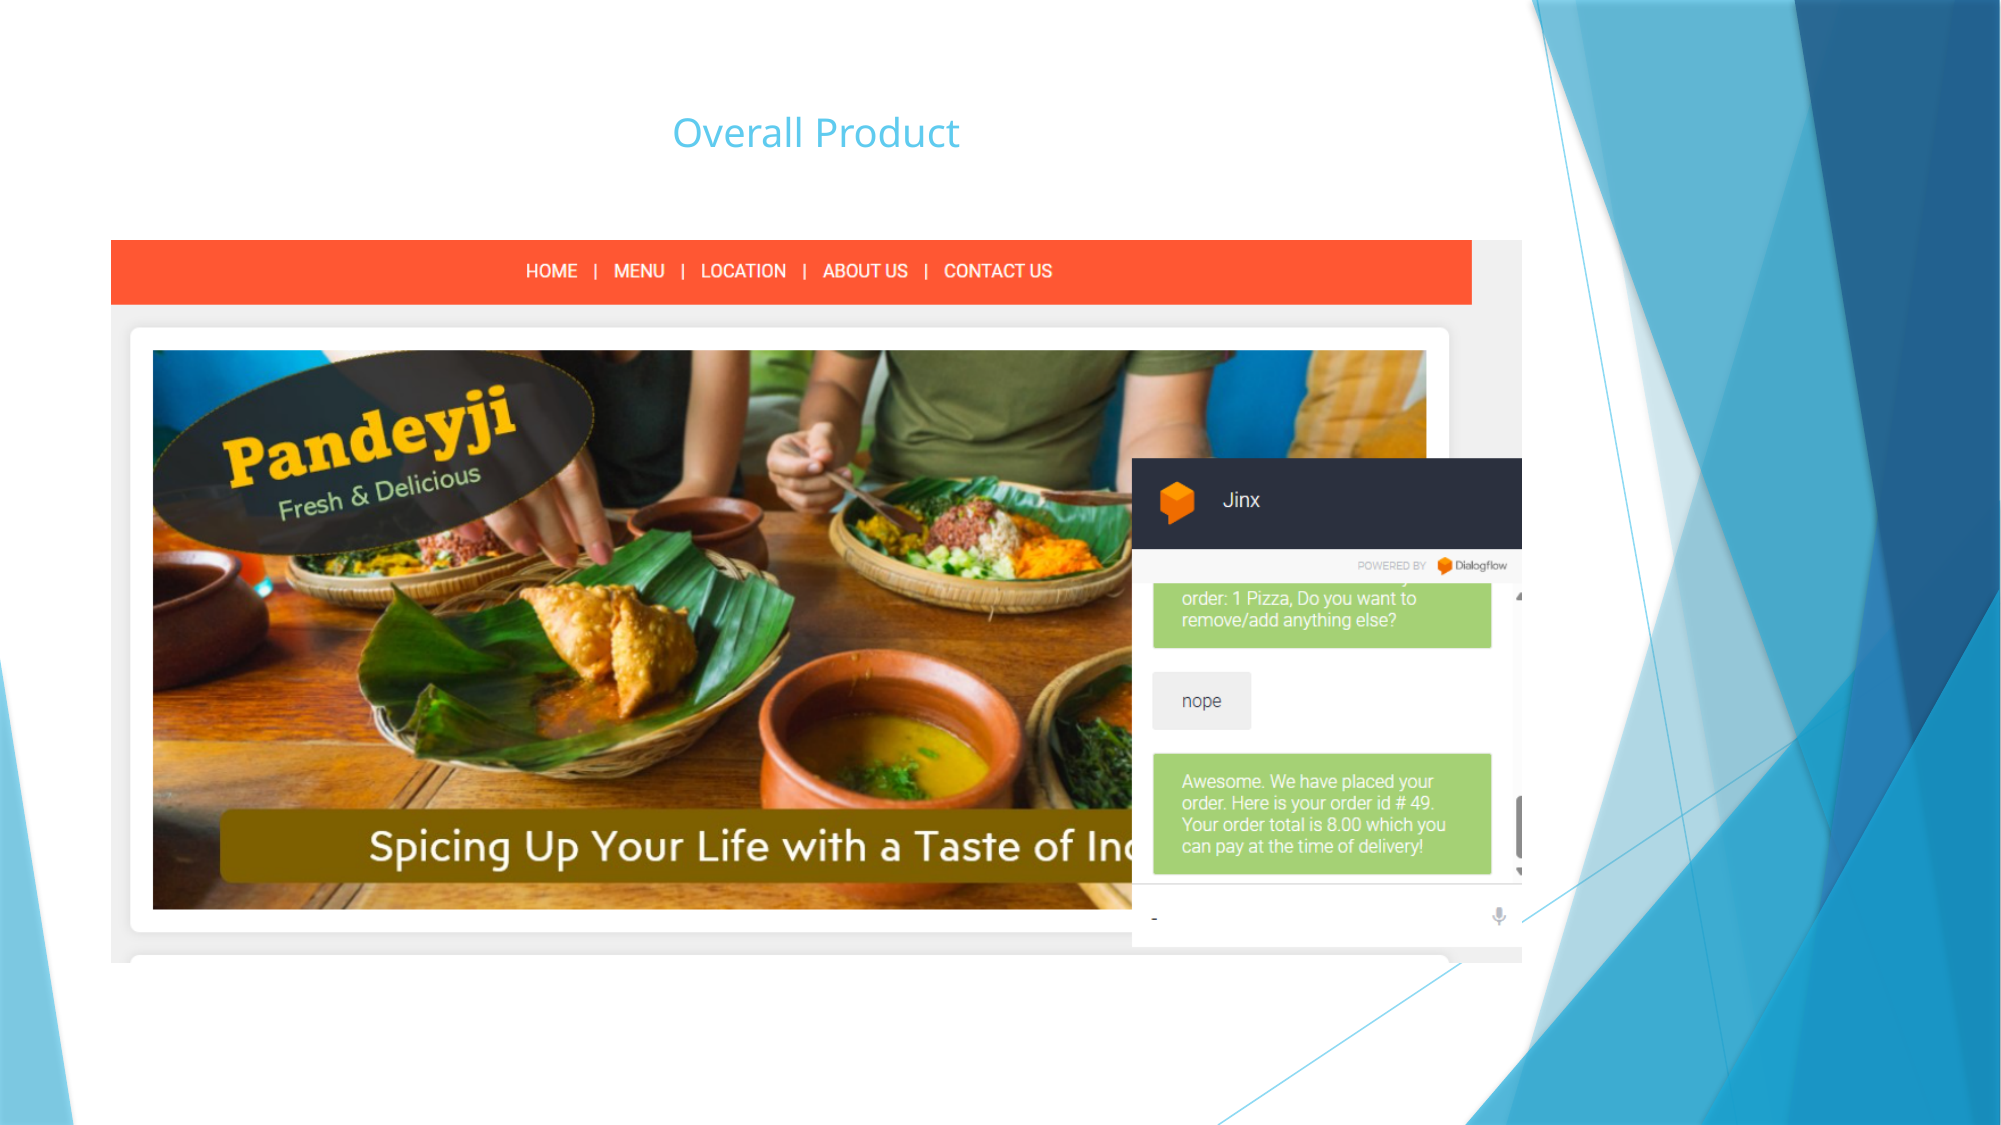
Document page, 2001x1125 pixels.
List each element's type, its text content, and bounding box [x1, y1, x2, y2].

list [110, 239, 1522, 964]
title Overall Product [111, 99, 1522, 212]
